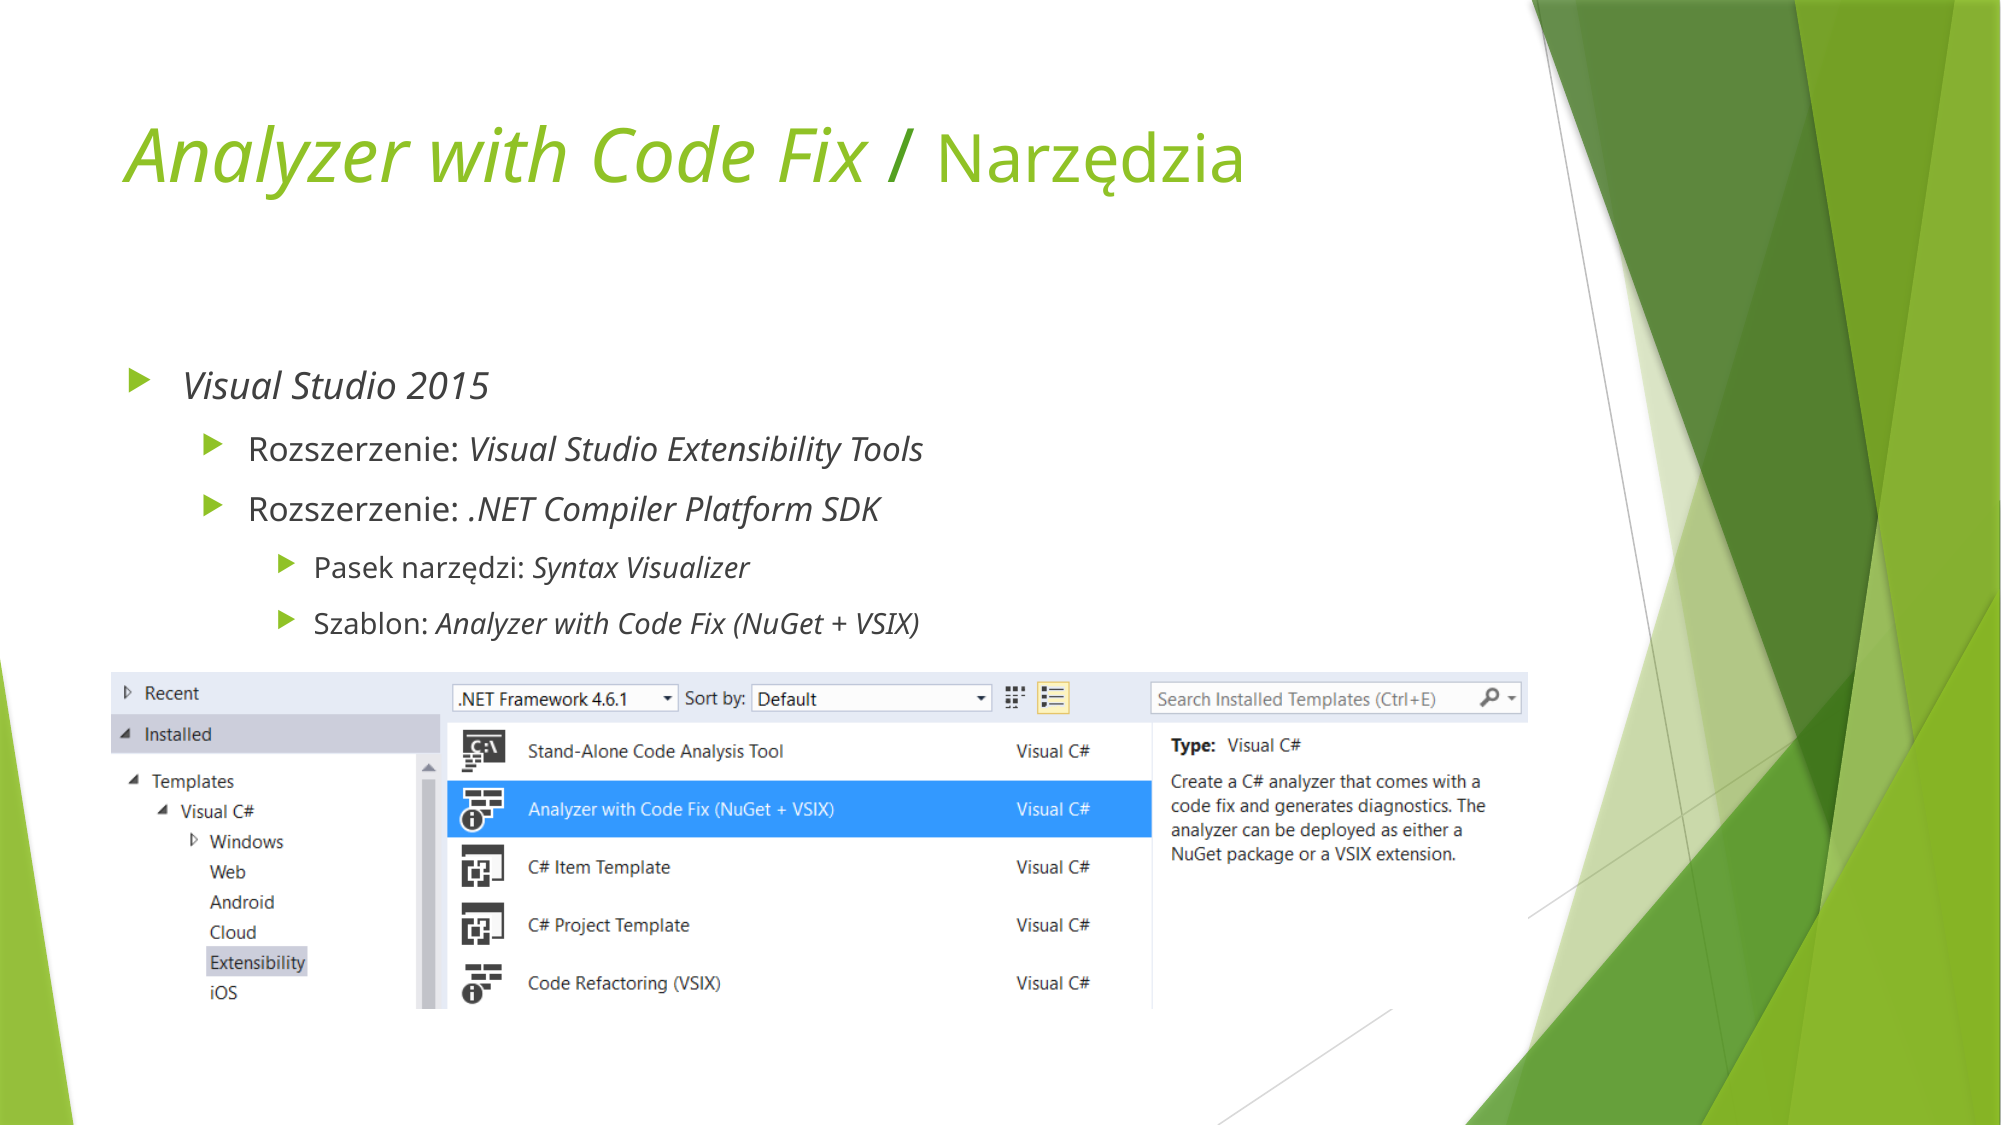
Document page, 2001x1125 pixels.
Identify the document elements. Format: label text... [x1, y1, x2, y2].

list Visual Studio 2015 Rozszerzenie: Visual Studio Extensibility Tools Rozszerzenie: .NET Compiler Platform SDK Pasek narzędzi: Syntax Visualizer Szablon: Analyzer with Code Fix (NuGet + VSIX) [111, 354, 1522, 671]
title Analyzer with Code Fix / Narzędzia [111, 99, 1522, 317]
picture [110, 672, 1528, 1010]
